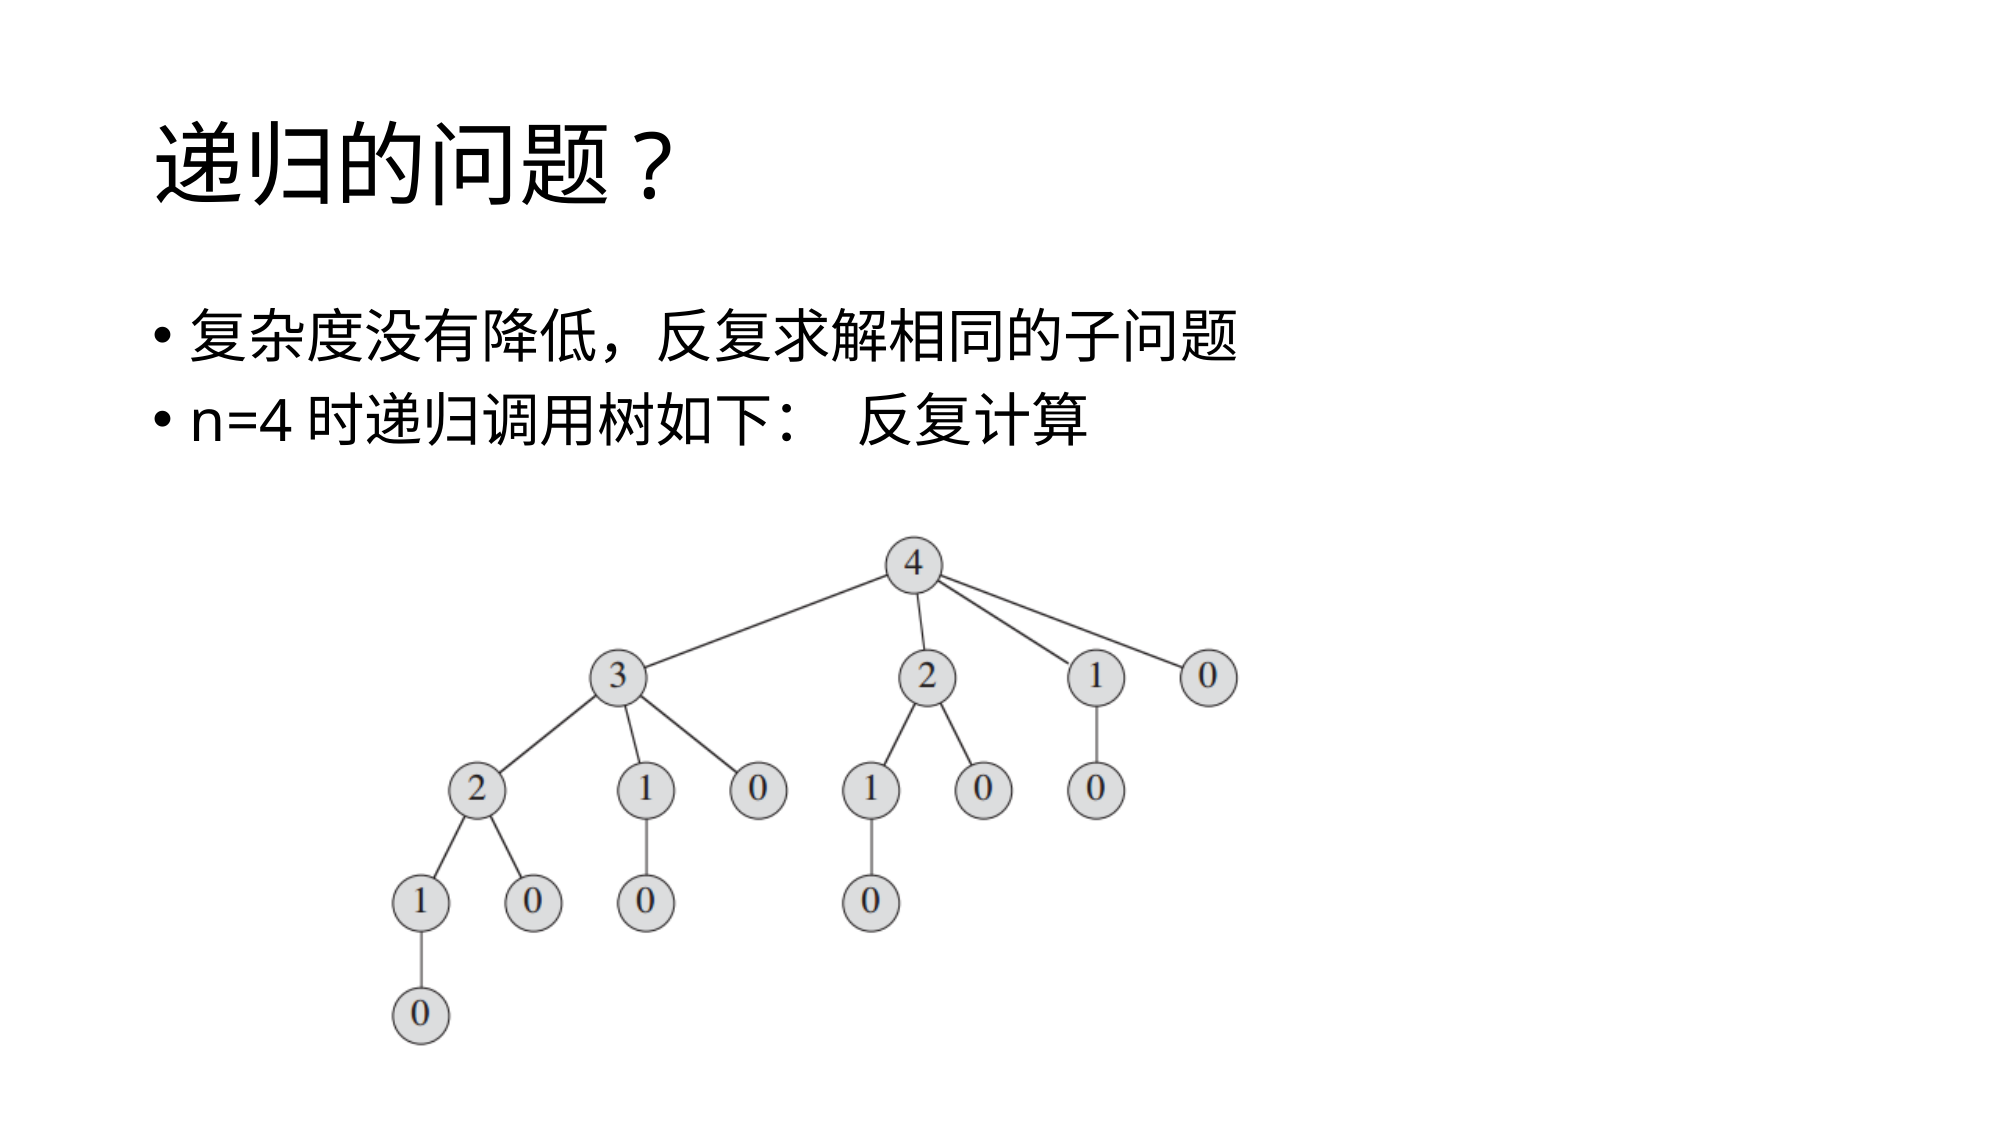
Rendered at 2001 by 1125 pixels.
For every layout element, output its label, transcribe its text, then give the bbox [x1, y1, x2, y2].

picture [334, 495, 1291, 1066]
title 递归的问题? [137, 59, 1863, 278]
